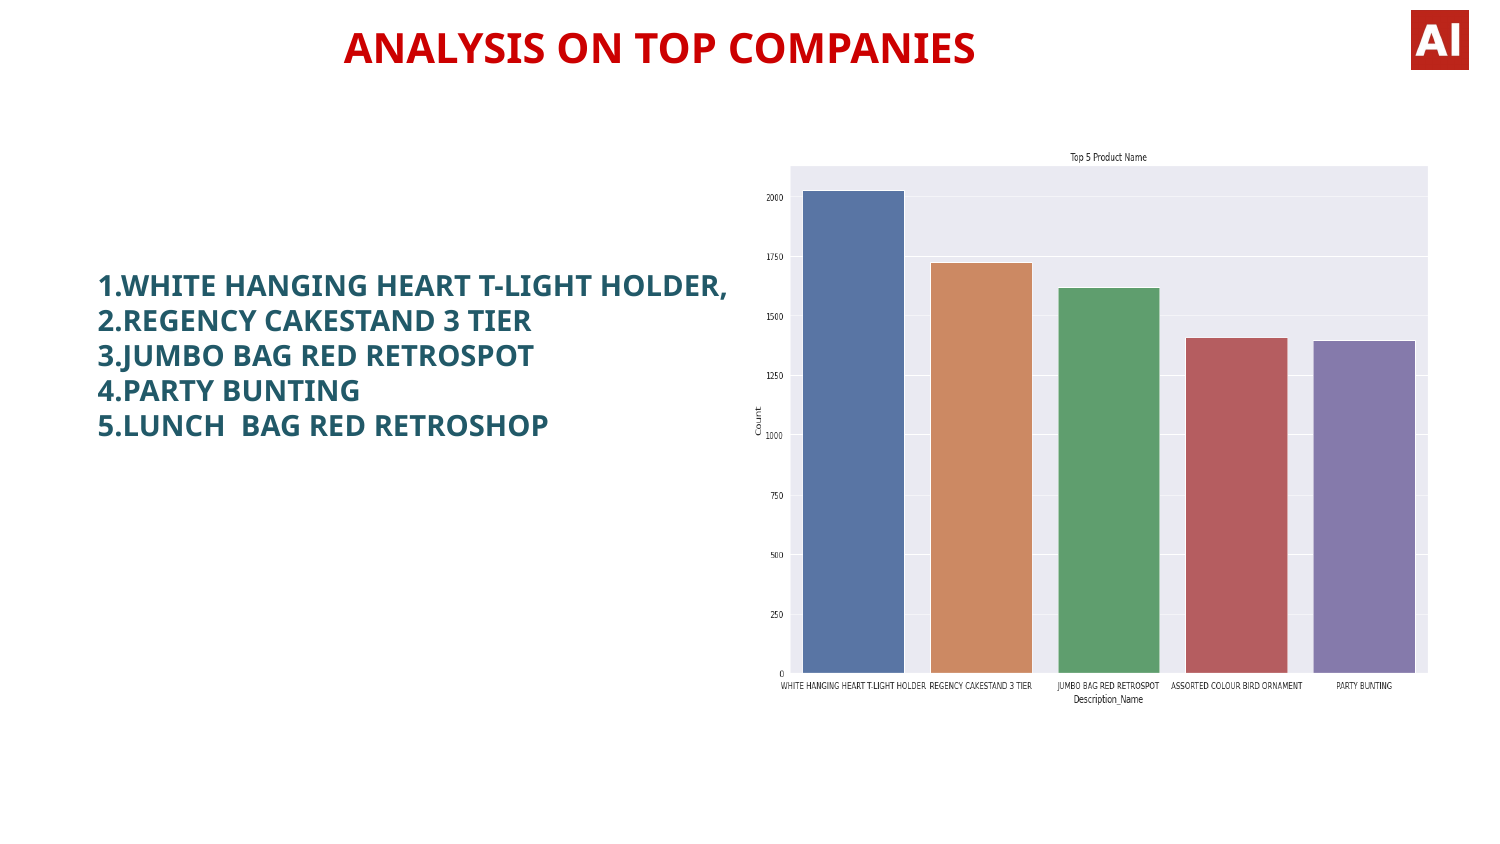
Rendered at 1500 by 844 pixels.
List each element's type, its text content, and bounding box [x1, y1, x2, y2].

picture [749, 146, 1432, 710]
picture [1411, 10, 1469, 70]
title ANALYSIS ON TOP COMPANIES [300, 21, 1250, 73]
text_box 1.WHITE HANGING HEART T-LIGHT HOLDER, 2.REGENCY CAKESTAND 3 TIER 3.JUMBO BAG RED RETROSPOT 4.PARTY BUNTING 5.LUNCH BAG RED RETROSHOP [97, 241, 729, 469]
